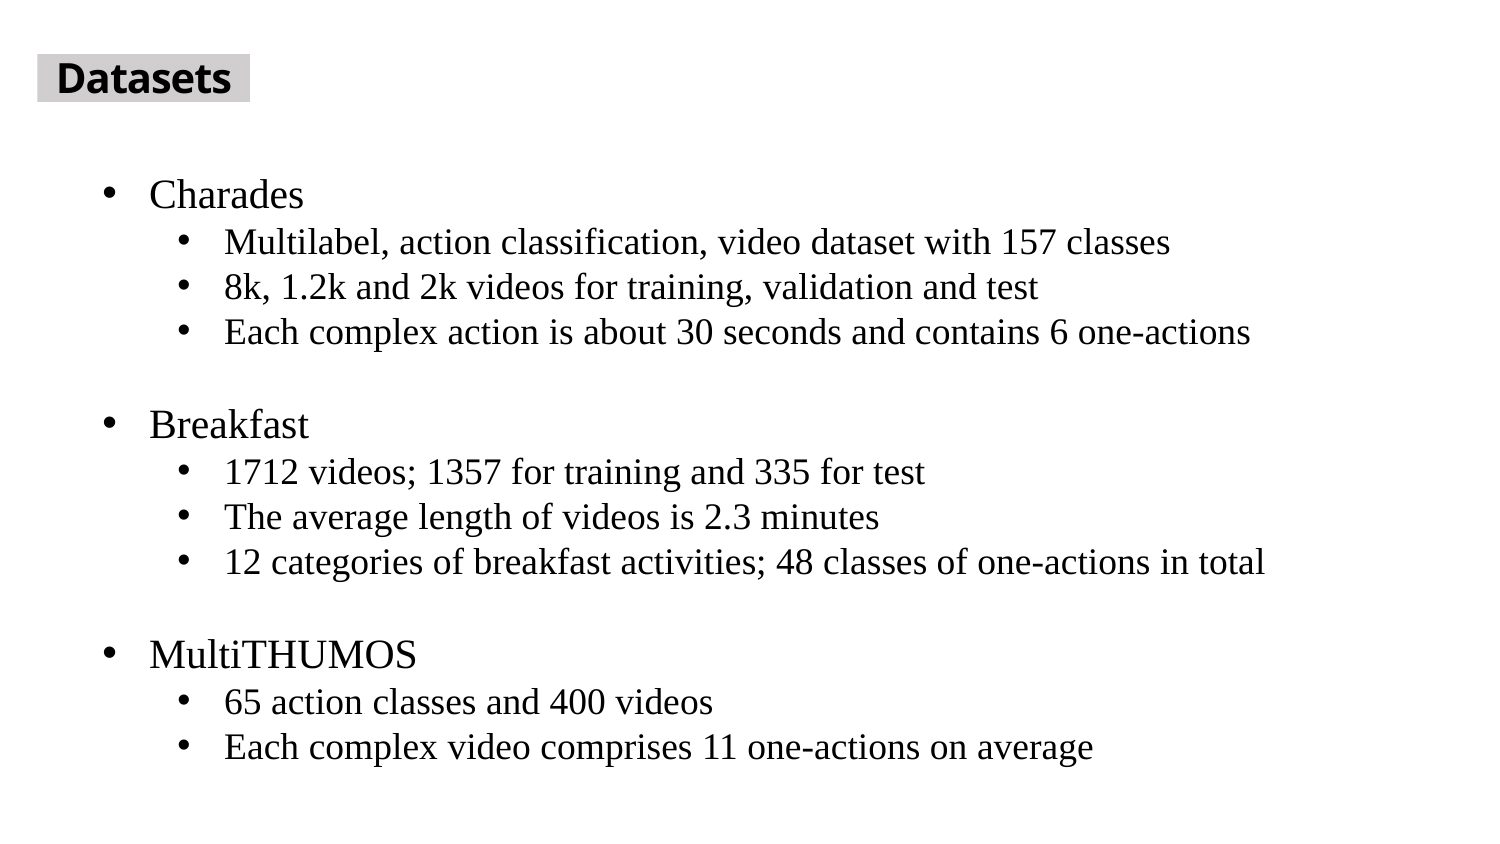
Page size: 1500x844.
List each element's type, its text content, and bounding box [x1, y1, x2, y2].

text_box Charades Multilabel, action classification, video dataset with 157 classes 8k, 1.2k and 2k videos for training, validation and test Each complex action is about 30 seconds and contains 6 one-actions Breakfast 1712 videos; 1357 for training and 335 for test The average length of videos is 2.3 minutes 12 categories of breakfast activities; 48 classes of one-actions in total MultiTHUMOS 65 action classes and 400 videos Each complex video comprises 11 one-actions on average [87, 159, 1413, 775]
text_box Datasets [37, 54, 250, 102]
